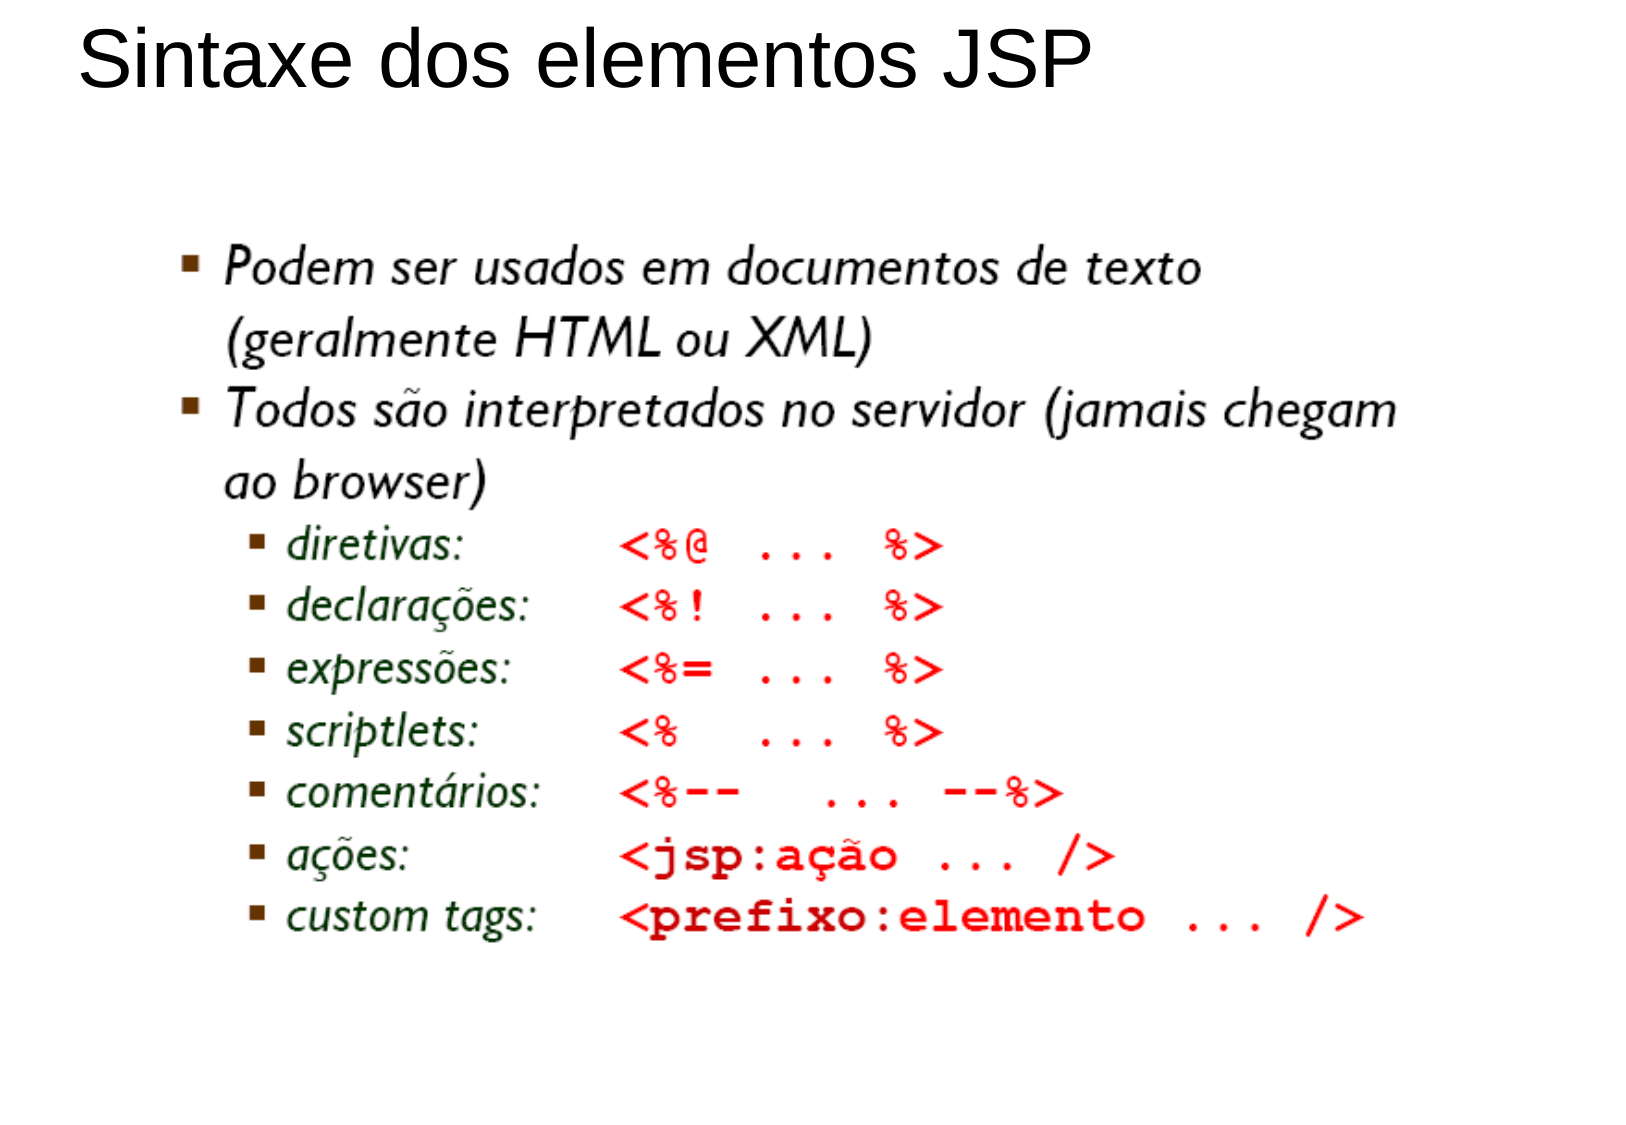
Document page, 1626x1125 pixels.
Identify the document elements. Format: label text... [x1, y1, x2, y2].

title Sintaxe dos elementos JSP [62, 0, 1413, 108]
picture [167, 237, 1460, 988]
